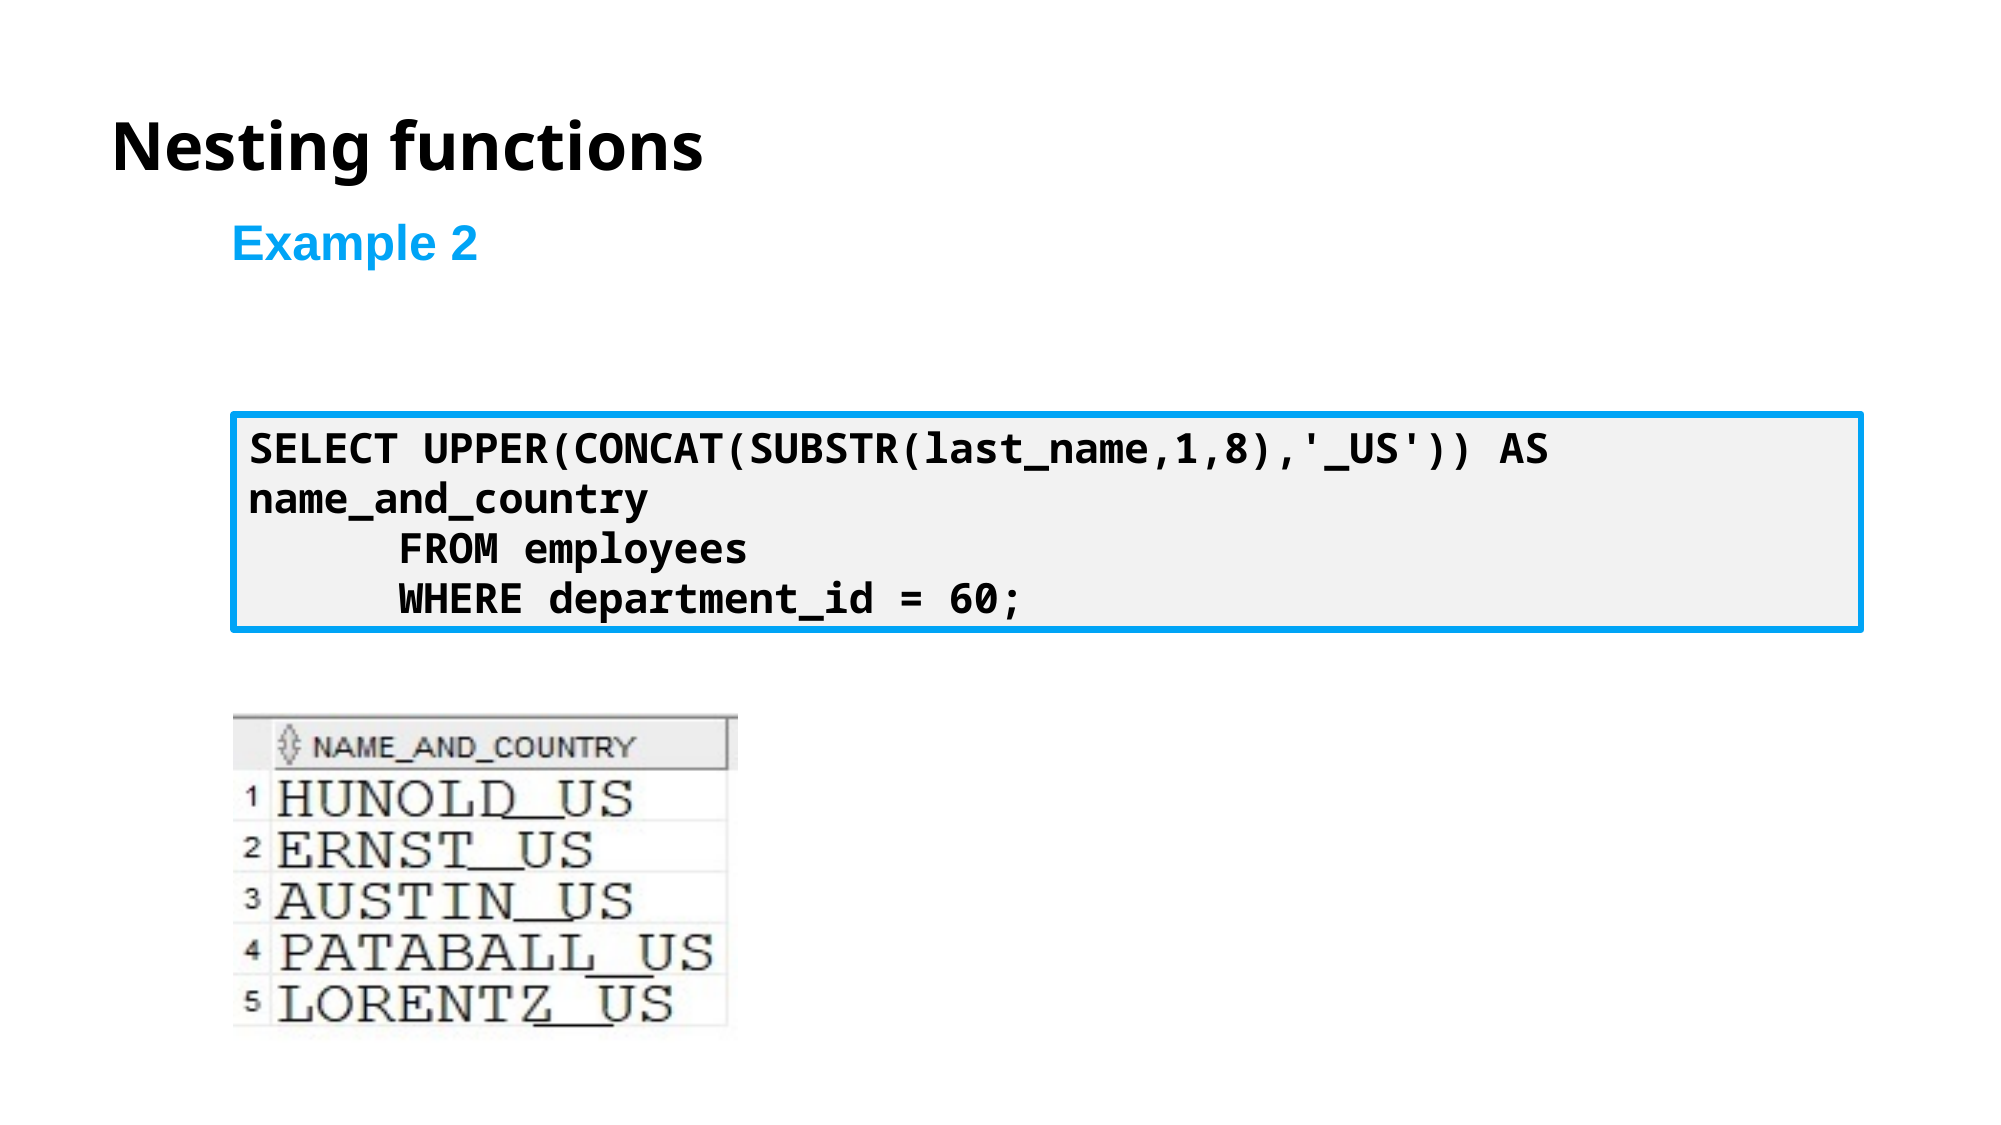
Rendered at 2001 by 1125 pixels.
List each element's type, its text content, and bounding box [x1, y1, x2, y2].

picture [233, 712, 738, 1048]
list Example 2 [216, 202, 1471, 279]
title Nesting functions [95, 95, 1901, 192]
text_box SELECT UPPER(CONCAT(SUBSTR(last_name,1,8),'_US')) AS name_and_country FROM employees WHERE department_id = 60; [233, 414, 1862, 630]
